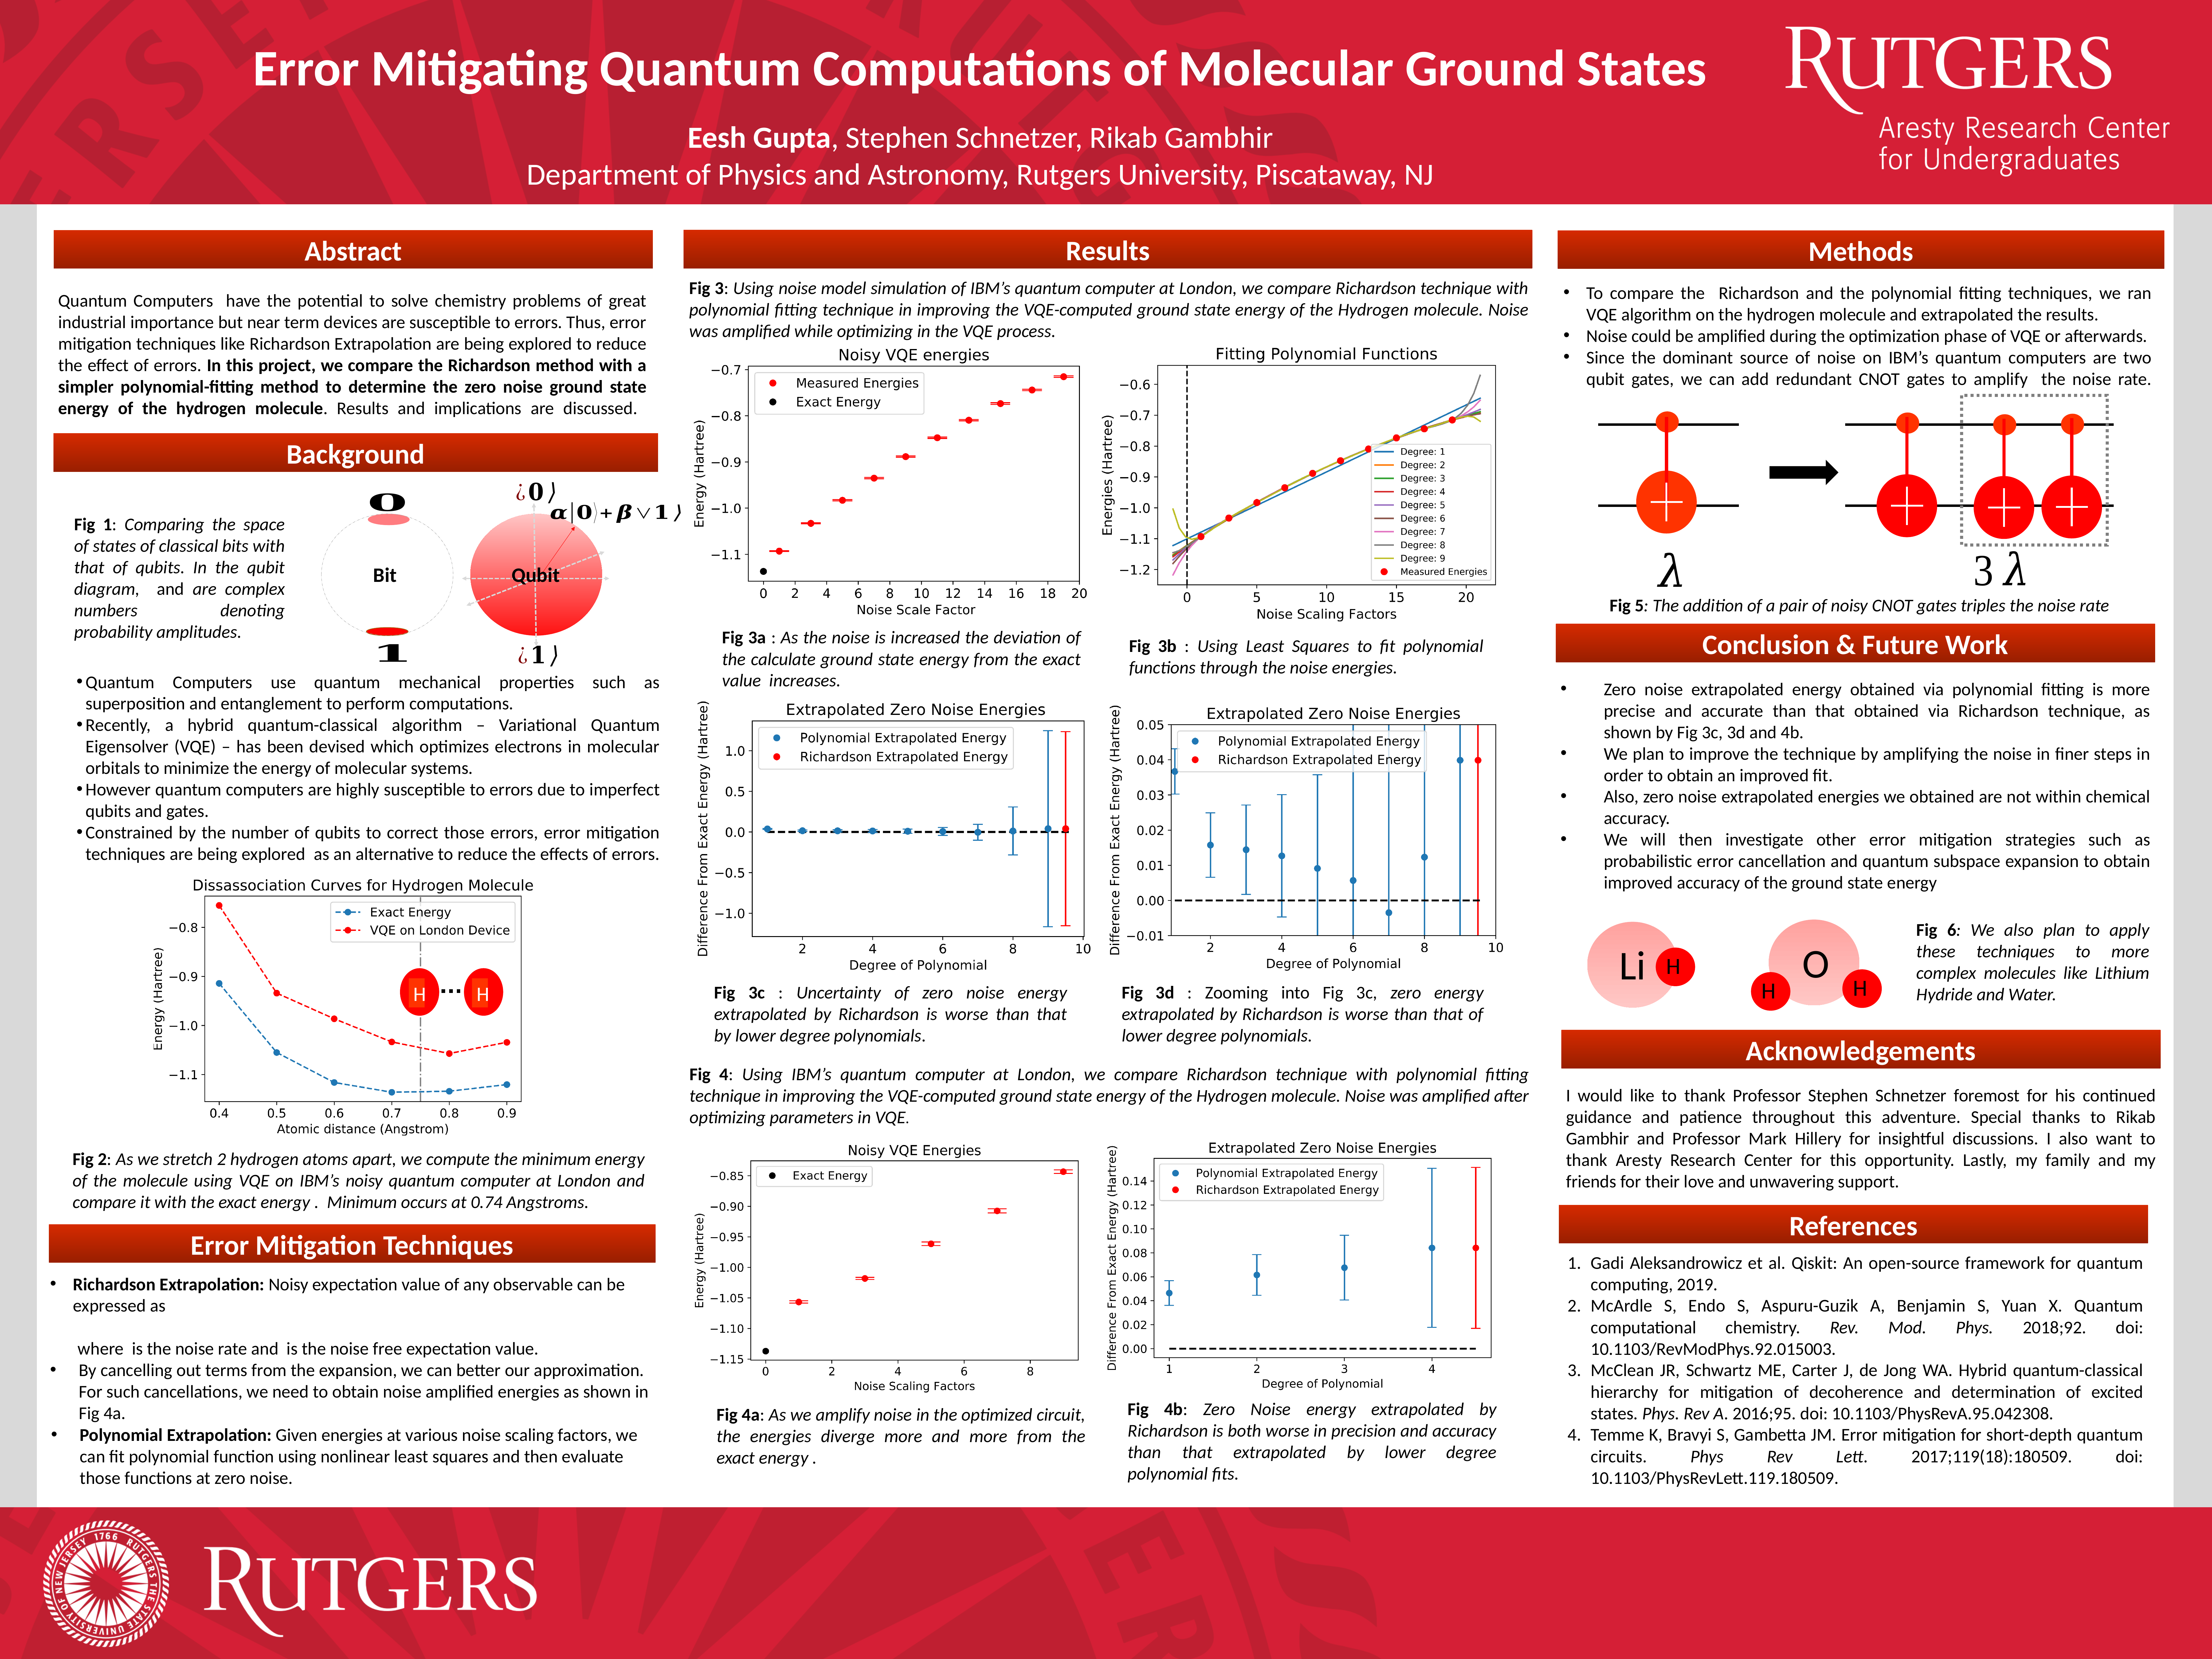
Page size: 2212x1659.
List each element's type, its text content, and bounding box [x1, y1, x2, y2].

text_box Gadi Aleksandrowicz et al. Qiskit: An open-source framework for quantum computing, 2019. McArdle S, Endo S, Aspuru-Guzik A, Benjamin S, Yuan X. Quantum computational chemistry. Rev. Mod. Phys. 2018;92. doi: 10.1103/RevModPhys.92.015003. McClean JR, Schwartz ME, Carter J, de Jong WA. Hybrid quantum-classical hierarchy for mitigation of decoherence and determination of excited states. Phys. Rev A. 2016;95. doi: 10.1103/PhysRevA.95.042308. Temme K, Bravyi S, Gambetta JM. Error mitigation for short-depth quantum circuits. Phys Rev Lett. 2017;119(18):180509. doi: 10.1103/PhysRevLett.119.180509. [1563, 1249, 2148, 1490]
text_box Fig 2: As we stretch 2 hydrogen atoms apart, we compute the minimum energy of the molecule using VQE on IBM’s noisy quantum computer at London and compare it with the exact energy . Minimum occurs at 0.74 Angstroms. [68, 1145, 650, 1214]
picture [1095, 1130, 1503, 1402]
picture [1103, 697, 1511, 978]
text_box Quantum Computers have the potential to solve chemistry problems of great industrial importance but near term devices are susceptible to errors. Thus, error mitigation techniques like Richardson Extrapolation are being explored to reduce the effect of errors. In this project, we compare the Richardson method with a simpler polynomial-fitting method to determine the zero noise ground state energy of the hydrogen molecule. Results and implications are discussed. [53, 265, 651, 441]
picture [682, 1132, 1090, 1405]
text_box Eesh Gupta, Stephen Schnetzer, Rikab Gambhir Department of Physics and Astronomy, Rutgers University, Piscataway, NJ [151, 100, 1810, 208]
text_box Acknowledgements [1561, 1030, 2161, 1069]
text_box Abstract [53, 230, 653, 269]
text_box Background [53, 433, 658, 472]
text_box Polynomial Extrapolation: Given energies at various noise scaling factors, we can fit polynomial function using nonlinear least squares and then evaluate those functions at zero noise. [46, 1421, 661, 1490]
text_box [400, 968, 503, 1016]
text_box References [1559, 1205, 2148, 1244]
text_box Fig 3b : Using Least Squares to fit polynomial functions through the noise energies. [1124, 632, 1488, 680]
text_box Results [683, 230, 1532, 269]
text_box Fig 3d : Zooming into Fig 3c, zero energy extrapolated by Richardson is worse than that of lower degree polynomials. [1117, 979, 1488, 1048]
text_box Methods [1557, 230, 2165, 269]
text_box Zero noise extrapolated energy obtained via polynomial fitting is more precise and accurate than that obtained via Richardson technique, as shown by Fig 3c, 3d and 4b. We plan to improve the technique by amplifying the noise in finer steps in order to obtain an improved fit. Also, zero noise extrapolated energies we obtained are not within chemical accuracy. We will then investigate other error mitigation strategies such as probabilistic error cancellation and quantum subspace expansion to obtain improved accuracy of the ground state energy [1556, 675, 2155, 895]
text_box Error Mitigating Quantum Computations of Molecular Ground States [228, 17, 1733, 100]
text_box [1587, 920, 1896, 1011]
picture [687, 340, 1503, 629]
text_box Fig 4: Using IBM’s quantum computer at London, we compare Richardson technique with polynomial fitting technique in improving the VQE-computed ground state energy of the Hydrogen molecule. Noise was amplified after optimizing parameters in VQE. [685, 1060, 1534, 1129]
text_box Quantum Computers use quantum mechanical properties such as superposition and entanglement to perform computations. Recently, a hybrid quantum-classical algorithm – Variational Quantum Eigensolver (VQE) – has been devised which optimizes electrons in molecular orbitals to minimize the energy of molecular systems. However quantum computers are highly susceptible to errors due to imperfect qubits and gates. Constrained by the number of qubits to correct those errors, error mitigation techniques are being explored as an alternative to reduce the effects of errors. [58, 668, 665, 866]
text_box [321, 479, 682, 722]
text_box Fig 3: Using noise model simulation of IBM’s quantum computer at London, we compare Richardson technique with polynomial fitting technique in improving the VQE-computed ground state energy of the Hydrogen molecule. Noise was amplified while optimizing in the VQE process. [684, 274, 1534, 343]
picture [1786, 27, 2170, 177]
text_box Fig 3c : Uncertainty of zero noise energy extrapolated by Richardson is worse than that by lower degree polynomials. [709, 979, 1072, 1048]
picture [154, 863, 562, 1135]
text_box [1583, 386, 2129, 598]
text_box Fig 6: We also plan to apply these techniques to more complex molecules like Lithium Hydride and Water. [1912, 916, 2154, 1006]
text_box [712, 1395, 1501, 1487]
text_box Fig 3a : As the noise is increased the deviation of the calculate ground state energy from the exact value increases. [717, 624, 1086, 692]
text_box I would like to thank Professor Stephen Schnetzer foremost for his continued guidance and patience throughout this adventure. Special thanks to Rikab Gambhir and Professor Mark Hillery for insightful discussions. I also want to thank Aresty Research Center for this opportunity. Lastly, my family and my friends for their love and unwavering support. [1561, 1081, 2161, 1194]
picture [690, 693, 1098, 979]
text_box Conclusion & Future Work [1556, 624, 2155, 662]
text_box To compare the Richardson and the polynomial fitting techniques, we ran VQE algorithm on the hydrogen molecule and extrapolated the results. Noise could be amplified during the optimization phase of VQE or afterwards. Since the dominant source of noise on IBM’s quantum computers are two qubit gates, we can add redundant CNOT gates to amplify the noise rate. [1559, 279, 2156, 412]
text_box Error Mitigation Techniques [49, 1224, 656, 1263]
